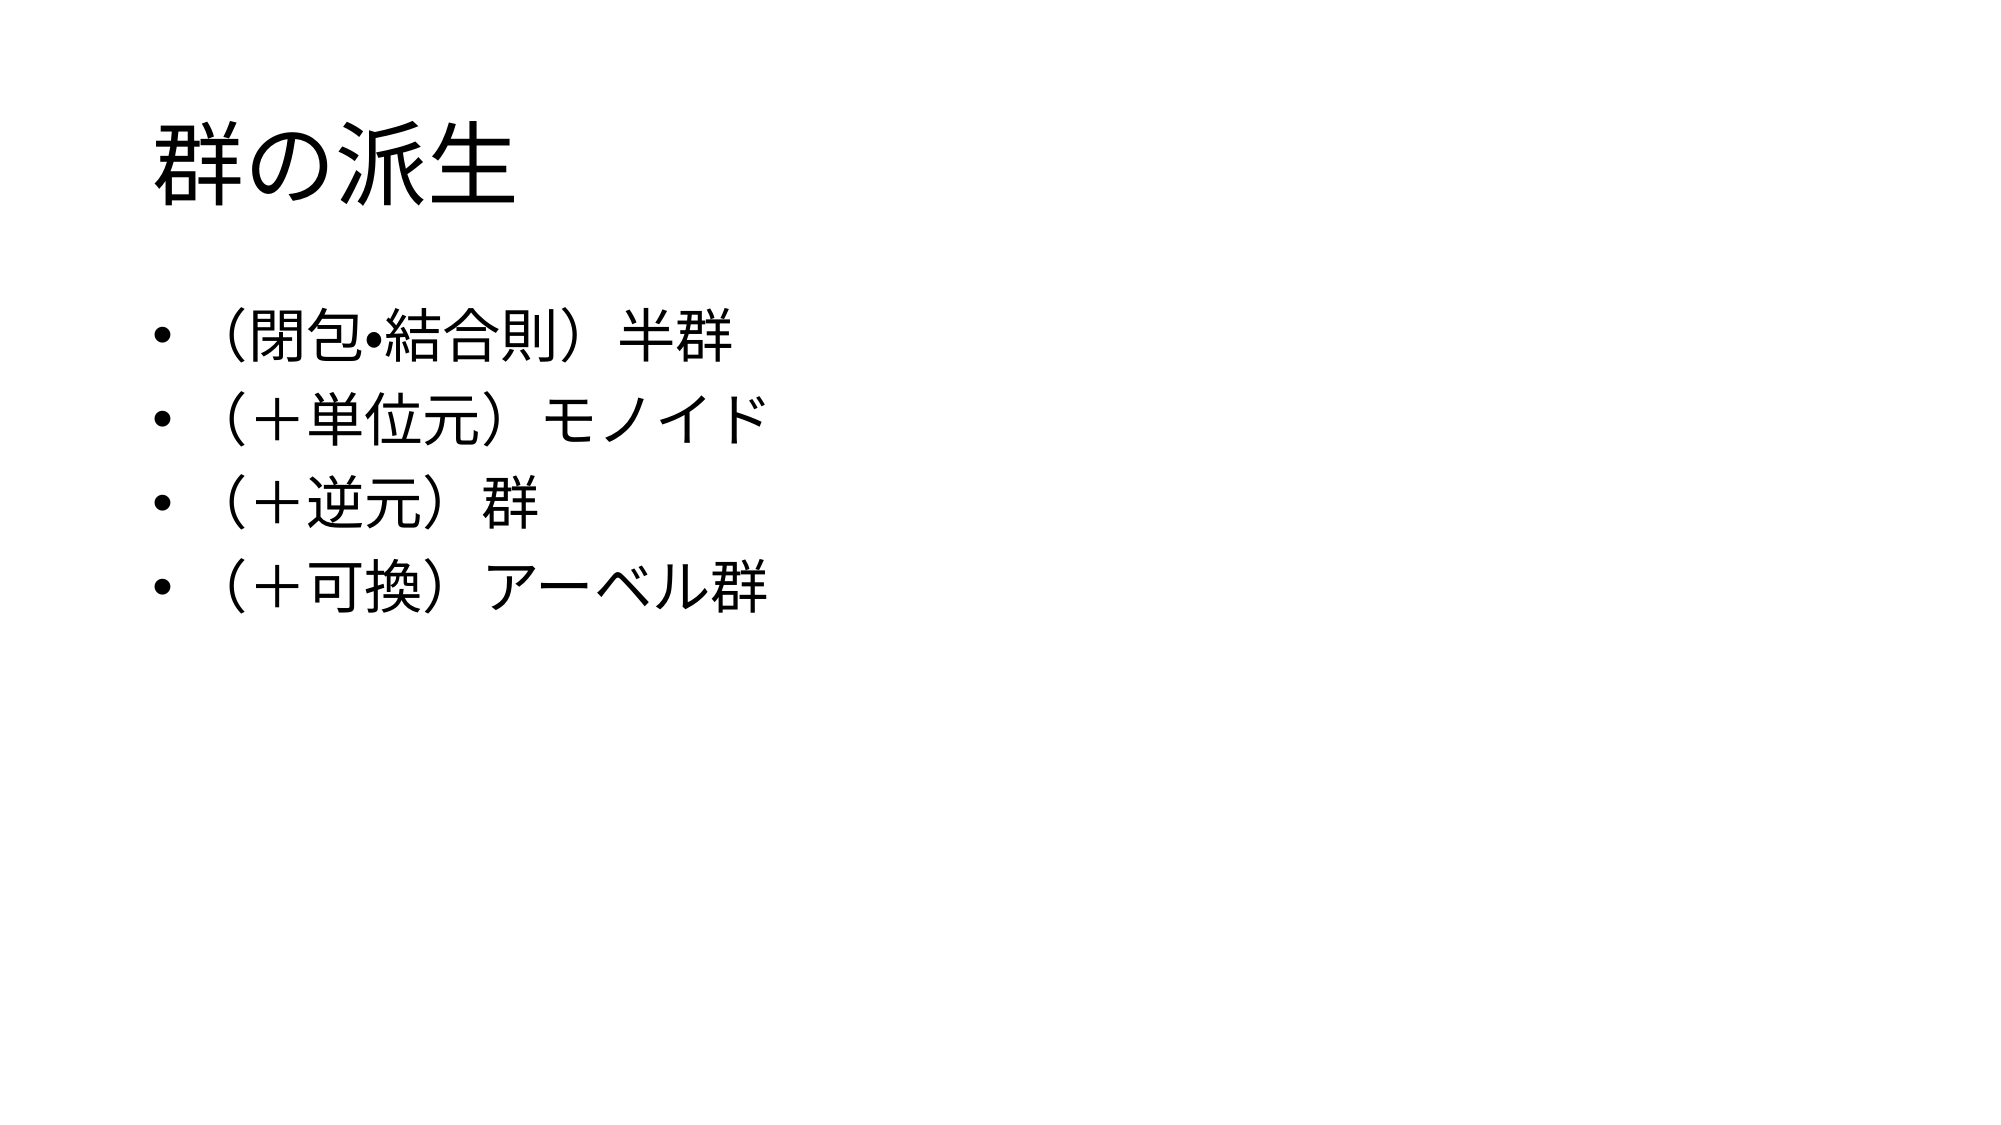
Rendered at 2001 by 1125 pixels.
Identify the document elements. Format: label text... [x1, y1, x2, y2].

title 群の派生 [137, 59, 1863, 278]
list （閉包・結合則）半群 （＋単位元）モノイド （＋逆元）群 （＋可換）アーベル群 [137, 299, 1863, 1014]
